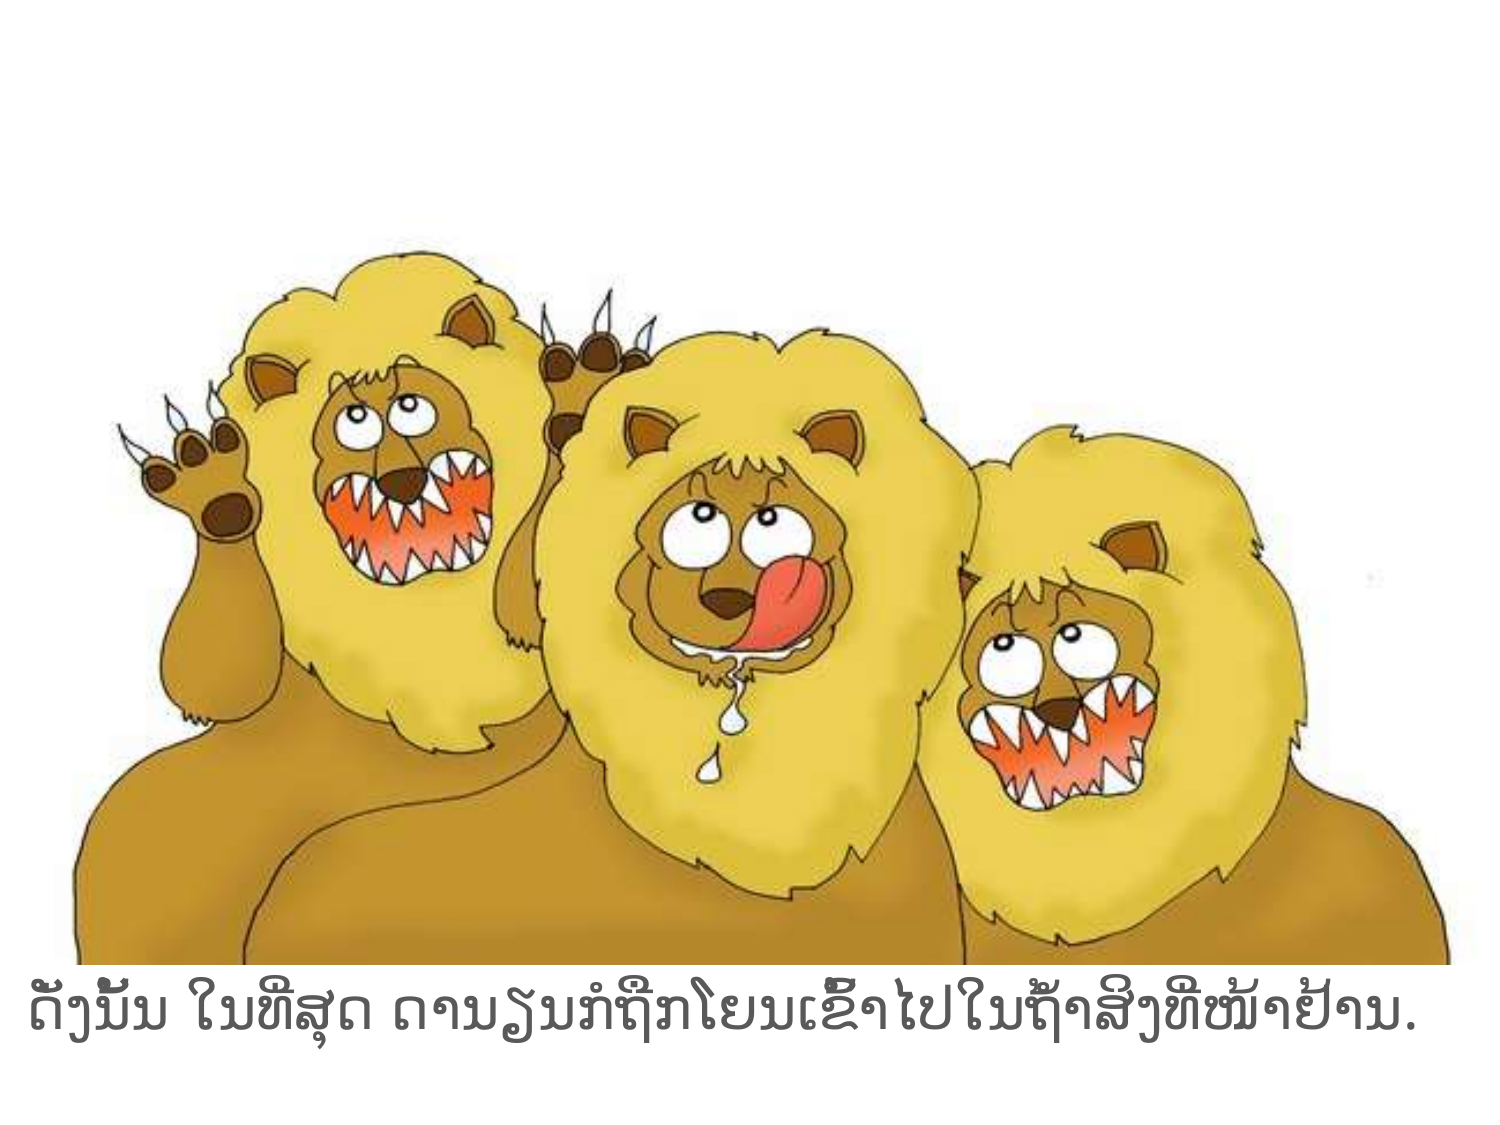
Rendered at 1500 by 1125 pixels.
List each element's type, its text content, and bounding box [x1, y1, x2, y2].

text_box ດັ່ງນັ້ນ ໃນ​ທີ່​ສຸດ ດານຽນ​ກໍ​ຖືກ​ໂຍນ​ເຂົ້າ​ໄປ​ໃນ​ຖໍ້າ​ສິງ​ທີ່​ໜ້າ​ຢ້ານ. [11, 973, 1498, 1049]
picture [0, 0, 1500, 965]
